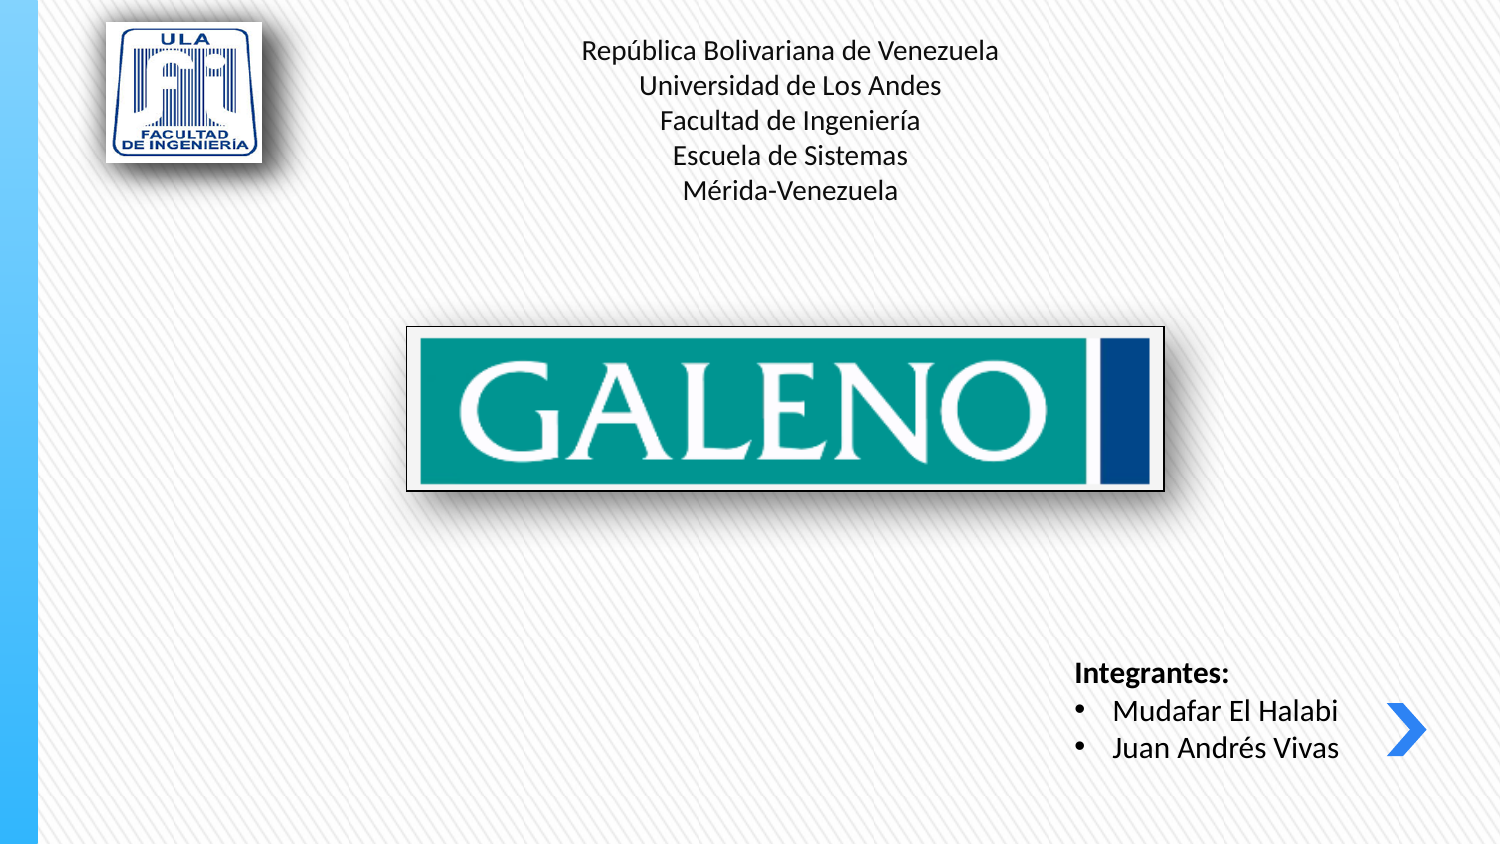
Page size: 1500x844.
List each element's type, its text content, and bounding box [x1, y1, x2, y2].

text_box Integrantes: Mudafar El Halabi Juan Andrés Vivas [1062, 646, 1459, 771]
picture [76, 0, 322, 208]
picture [407, 327, 1164, 491]
text_box República Bolivariana de Venezuela Universidad de Los Andes Facultad de Ingeniería Escuela de Sistemas Mérida-Venezuela [370, 24, 1211, 214]
